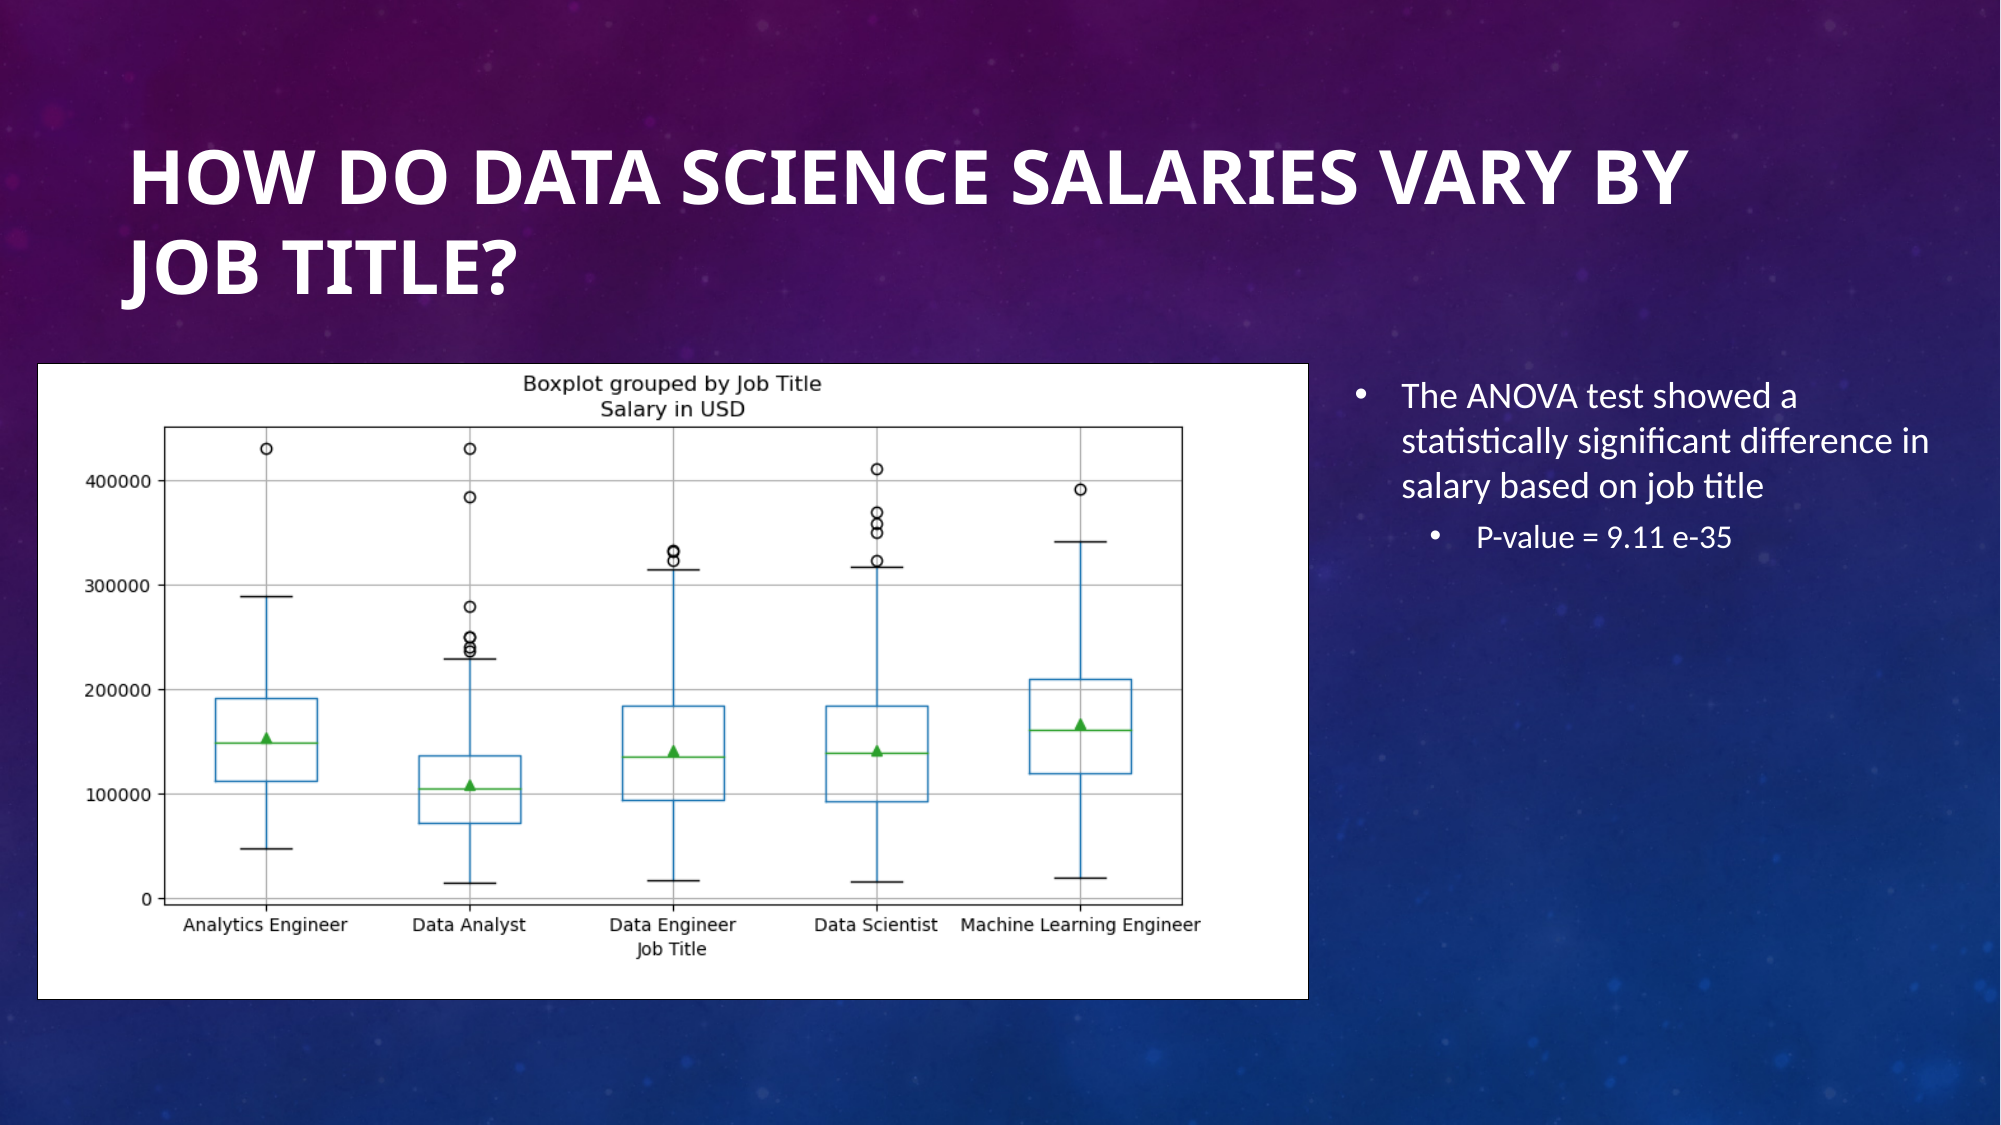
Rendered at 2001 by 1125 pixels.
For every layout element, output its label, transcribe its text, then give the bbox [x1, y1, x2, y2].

title How do data science salaries vary by job title? [112, 99, 1775, 339]
list The ANOVA test showed a statistically significant difference in salary based on job title P-value = 9.11 e-35 [1339, 363, 1963, 1000]
picture [0, 0, 2001, 1125]
